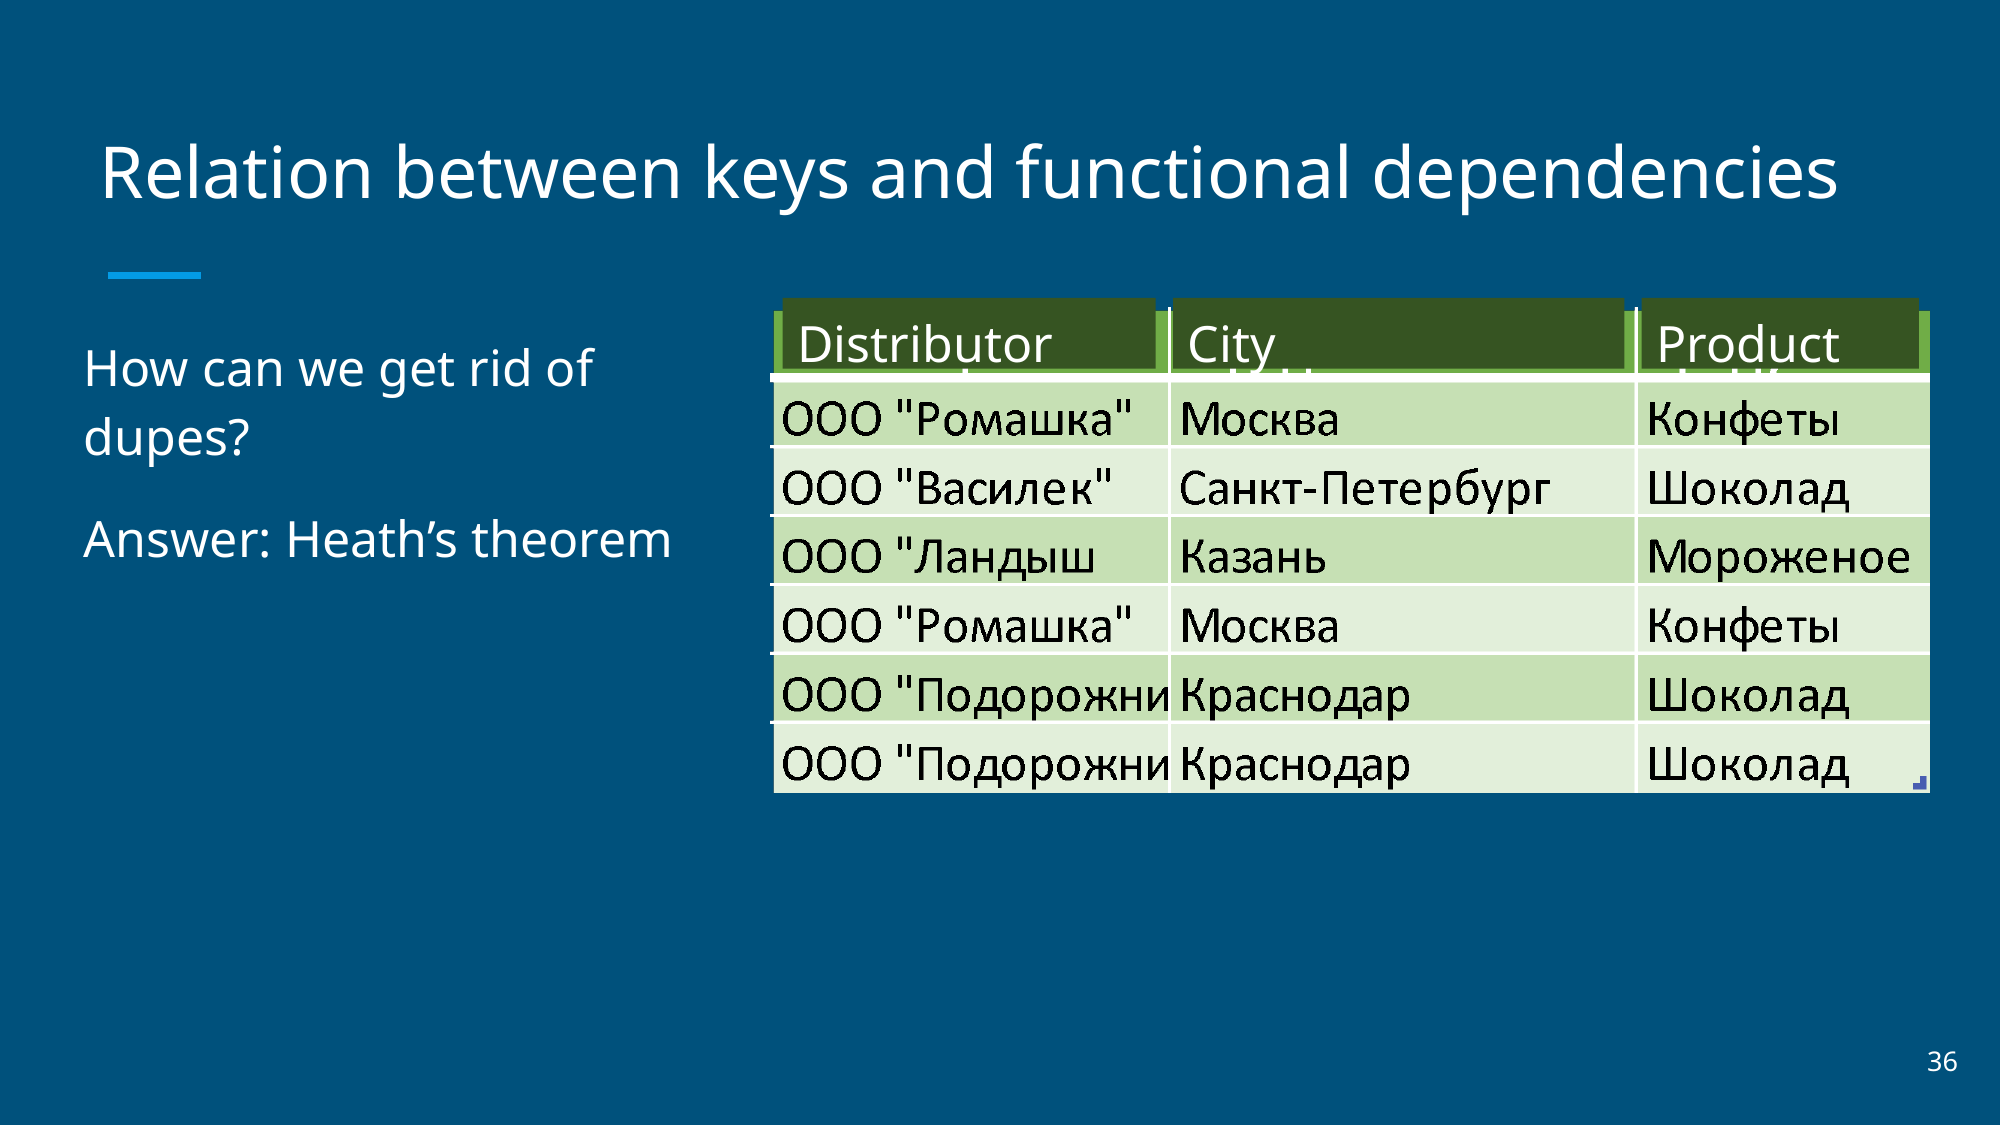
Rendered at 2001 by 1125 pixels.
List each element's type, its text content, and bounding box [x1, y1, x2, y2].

title Relation between keys and functional dependencies [84, 100, 1916, 251]
slide_number ‹#› [1853, 1019, 1974, 1106]
text_box City [1173, 297, 1625, 305]
text_box Distributor [782, 297, 1156, 305]
picture [771, 307, 1929, 792]
list How can we get rid of dupes? Answer: Heath’s theorem [63, 307, 739, 981]
text_box Product [1641, 297, 1919, 305]
